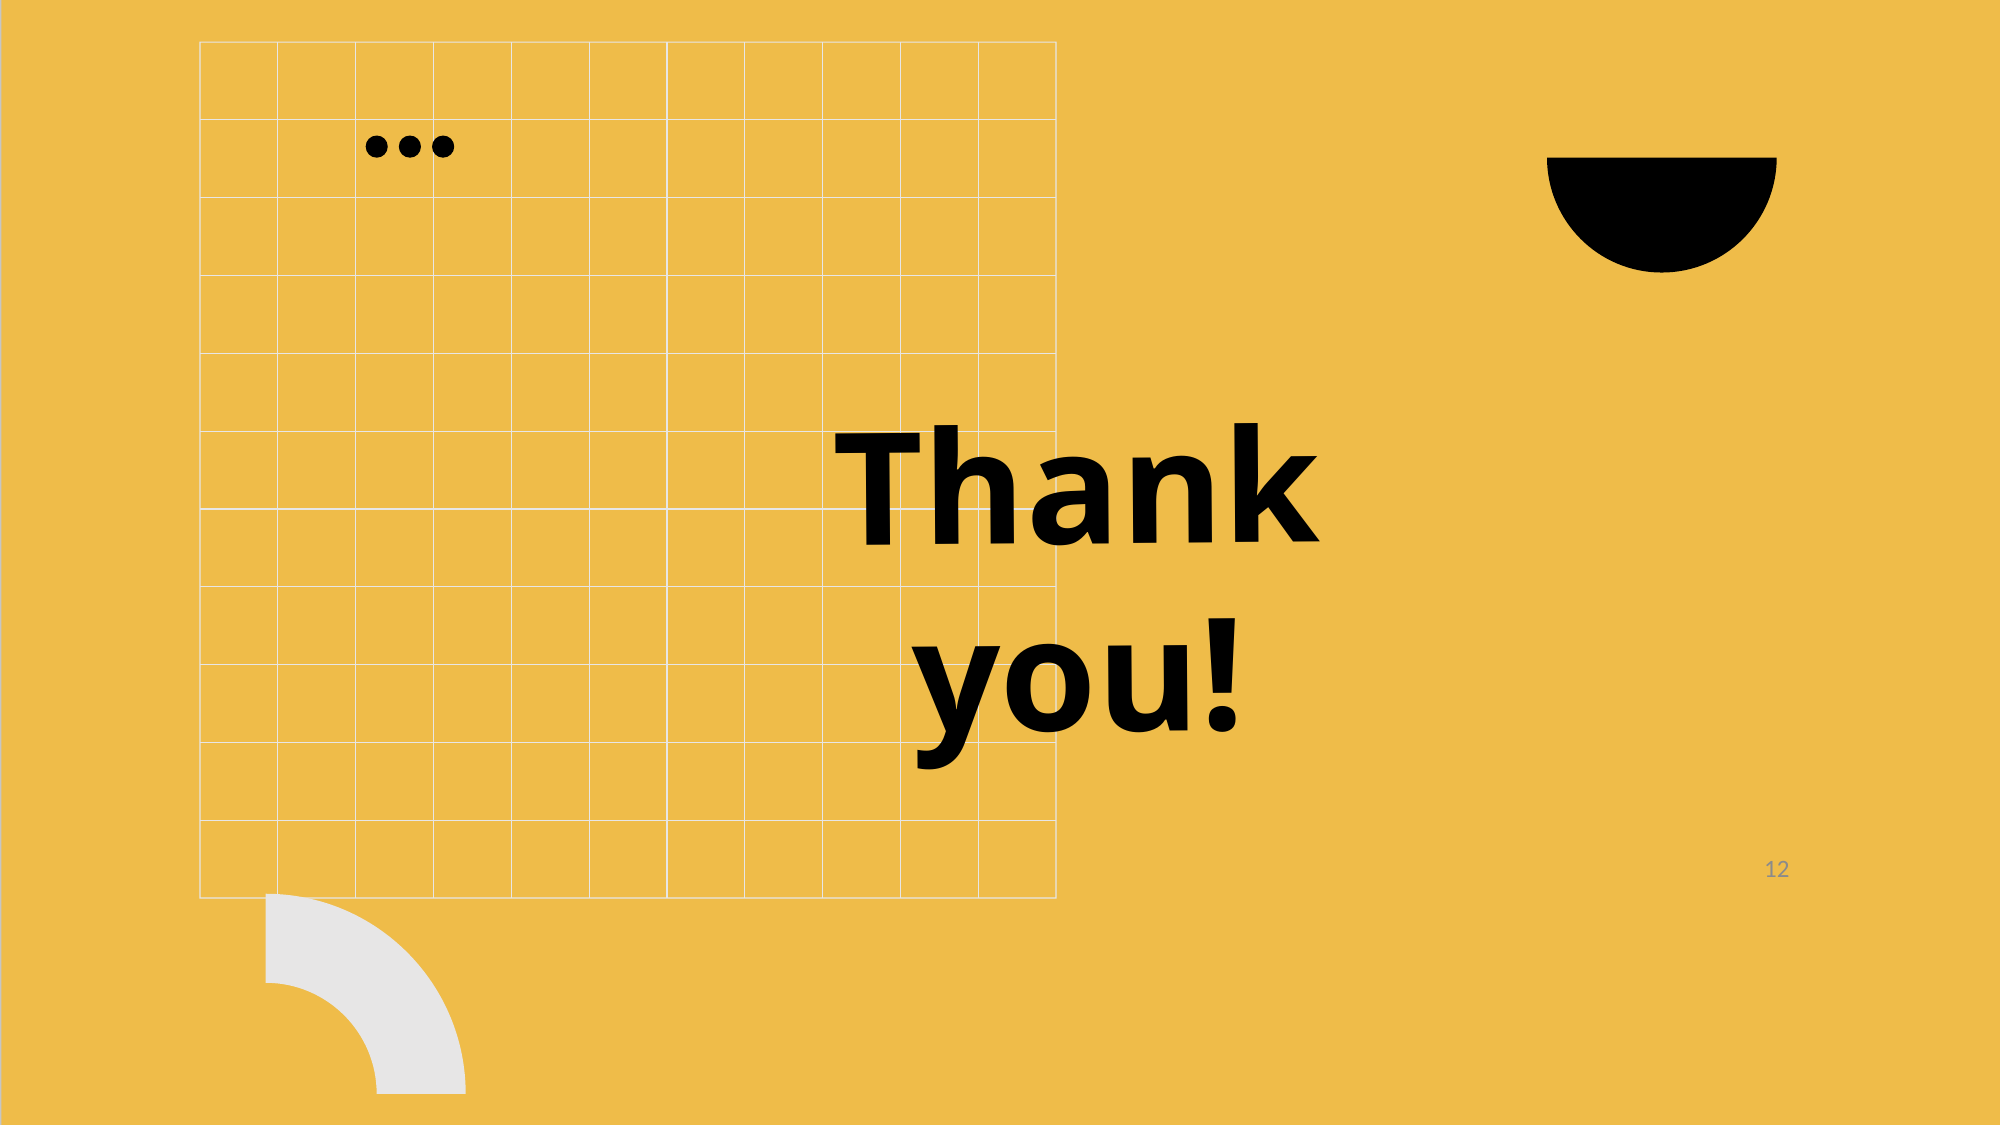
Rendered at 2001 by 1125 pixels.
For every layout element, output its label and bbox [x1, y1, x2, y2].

text_box [199, 41, 1057, 899]
picture [0, 0, 2000, 1125]
text_box [657, 387, 1494, 609]
